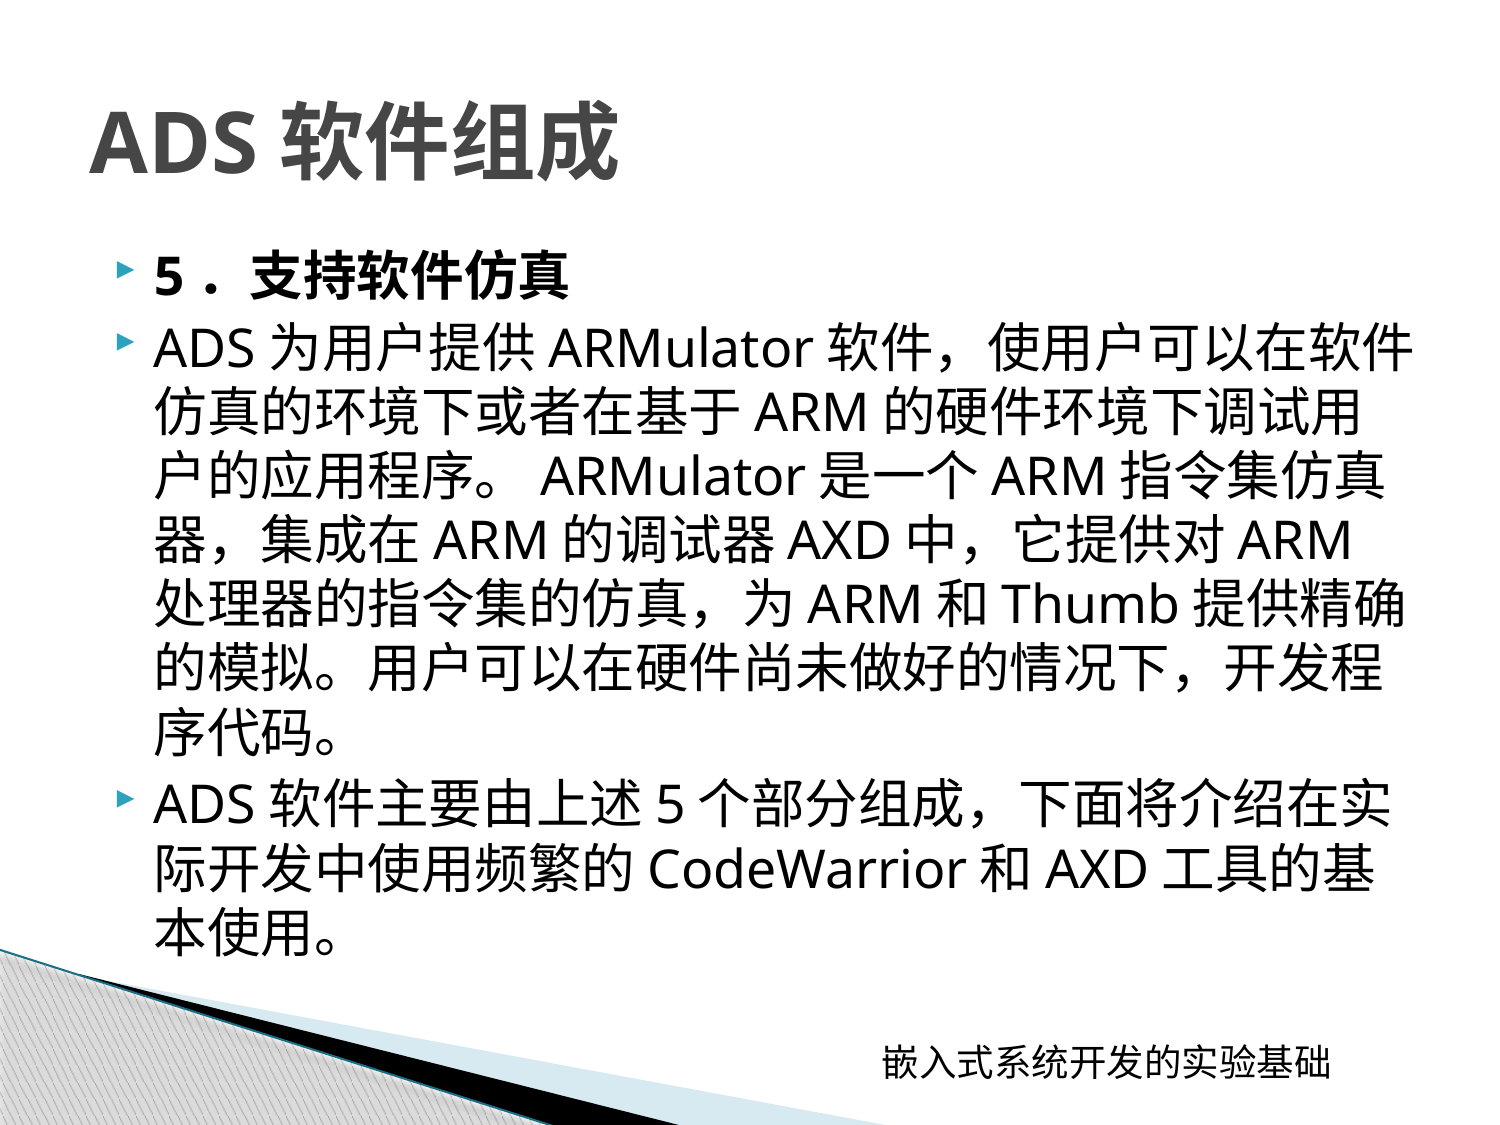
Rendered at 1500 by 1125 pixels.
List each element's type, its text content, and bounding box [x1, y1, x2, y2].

list 5．支持软件仿真 ADS为用户提供ARMulator软件，使用户可以在软件仿真的环境下或者在基于ARM的硬件环境下调试用户的应用程序。ARMulator是一个ARM指令集仿真器，集成在ARM的调试器AXD中，它提供对ARM处理器的指令集的仿真，为ARM和Thumb提供精确的模拟。用户可以在硬件尚未做好的情况下，开发程序代码。 ADS软件主要由上述5个部分组成，下面将介绍在实际开发中使用频繁的CodeWarrior和AXD工具的基本使用。 [82, 234, 1432, 977]
text_box 嵌入式系统开发的实验基础 [867, 1031, 1430, 1091]
title ADS软件组成 [75, 45, 1425, 233]
